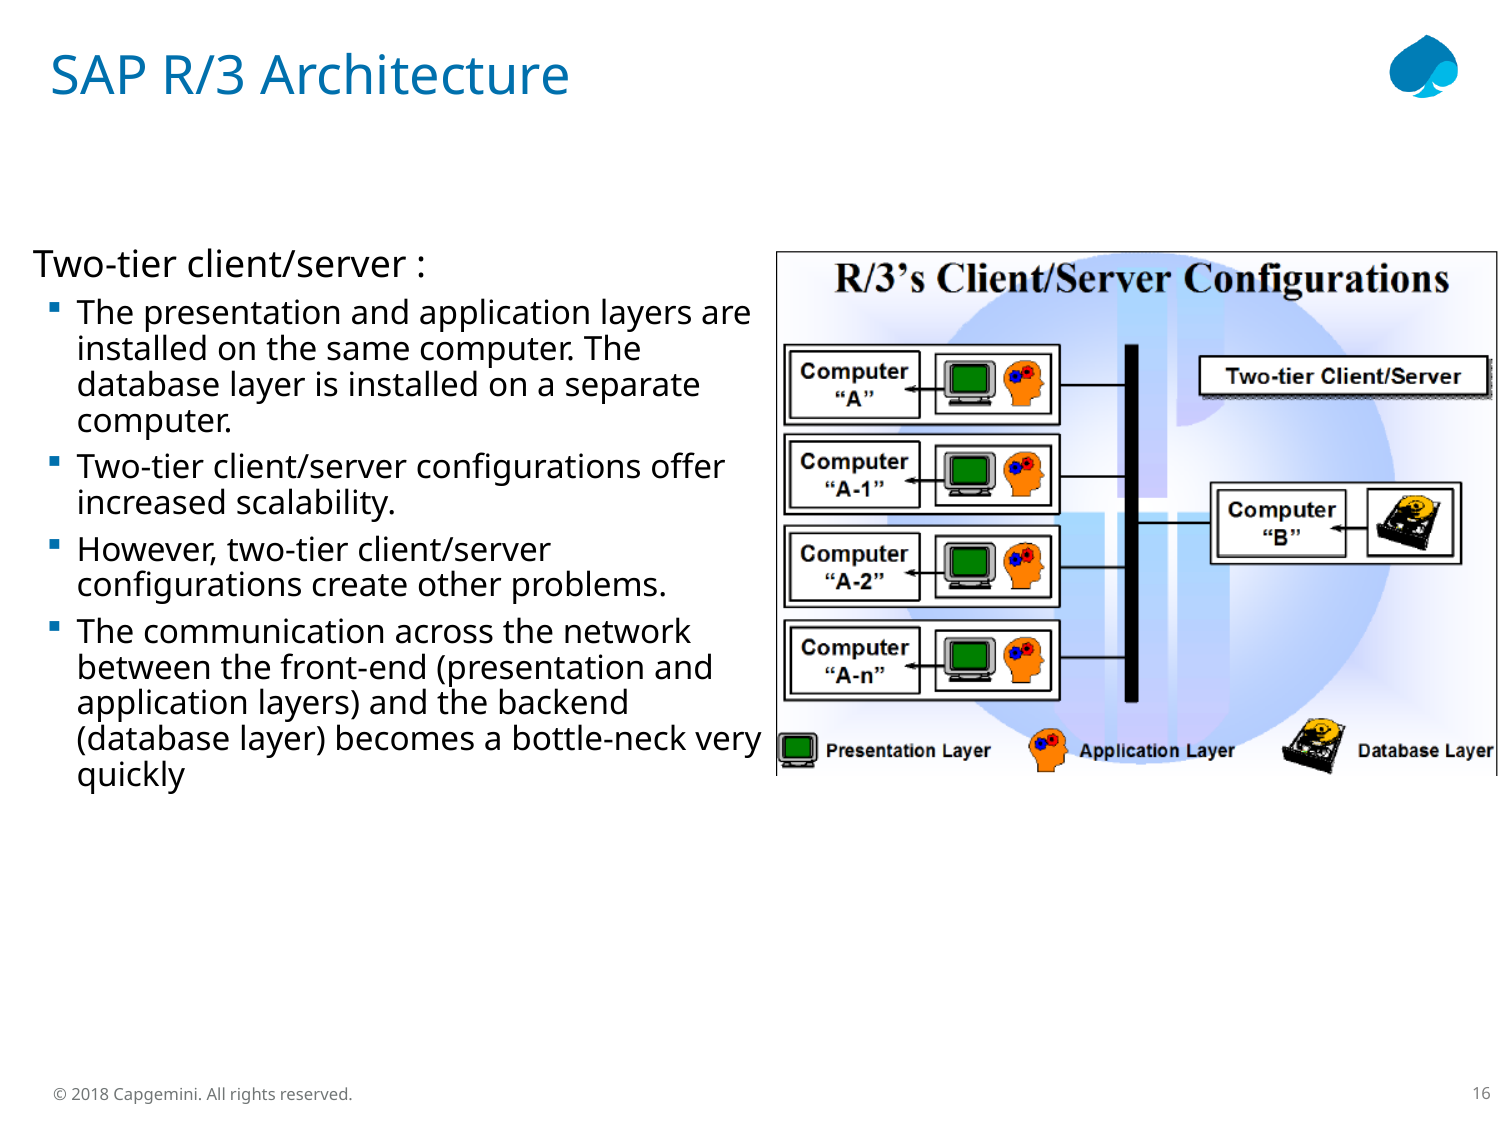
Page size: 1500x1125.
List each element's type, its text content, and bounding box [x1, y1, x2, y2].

picture [1447, 78, 1458, 103]
title SAP R/3 Architecture [50, 42, 1447, 184]
list Two-tier client/server : The presentation and application layers are installed on the same computer. The database layer is installed on a separate computer. Two-tier client/server configurations offer increased scalability. However, two-tier client/server configurations create other problems. The communication across the network between the front-end (presentation and application layers) and the backend (database layer) becomes a bottle-neck very quickly [32, 245, 763, 1007]
picture [1388, 33, 1458, 62]
picture [776, 245, 1500, 776]
